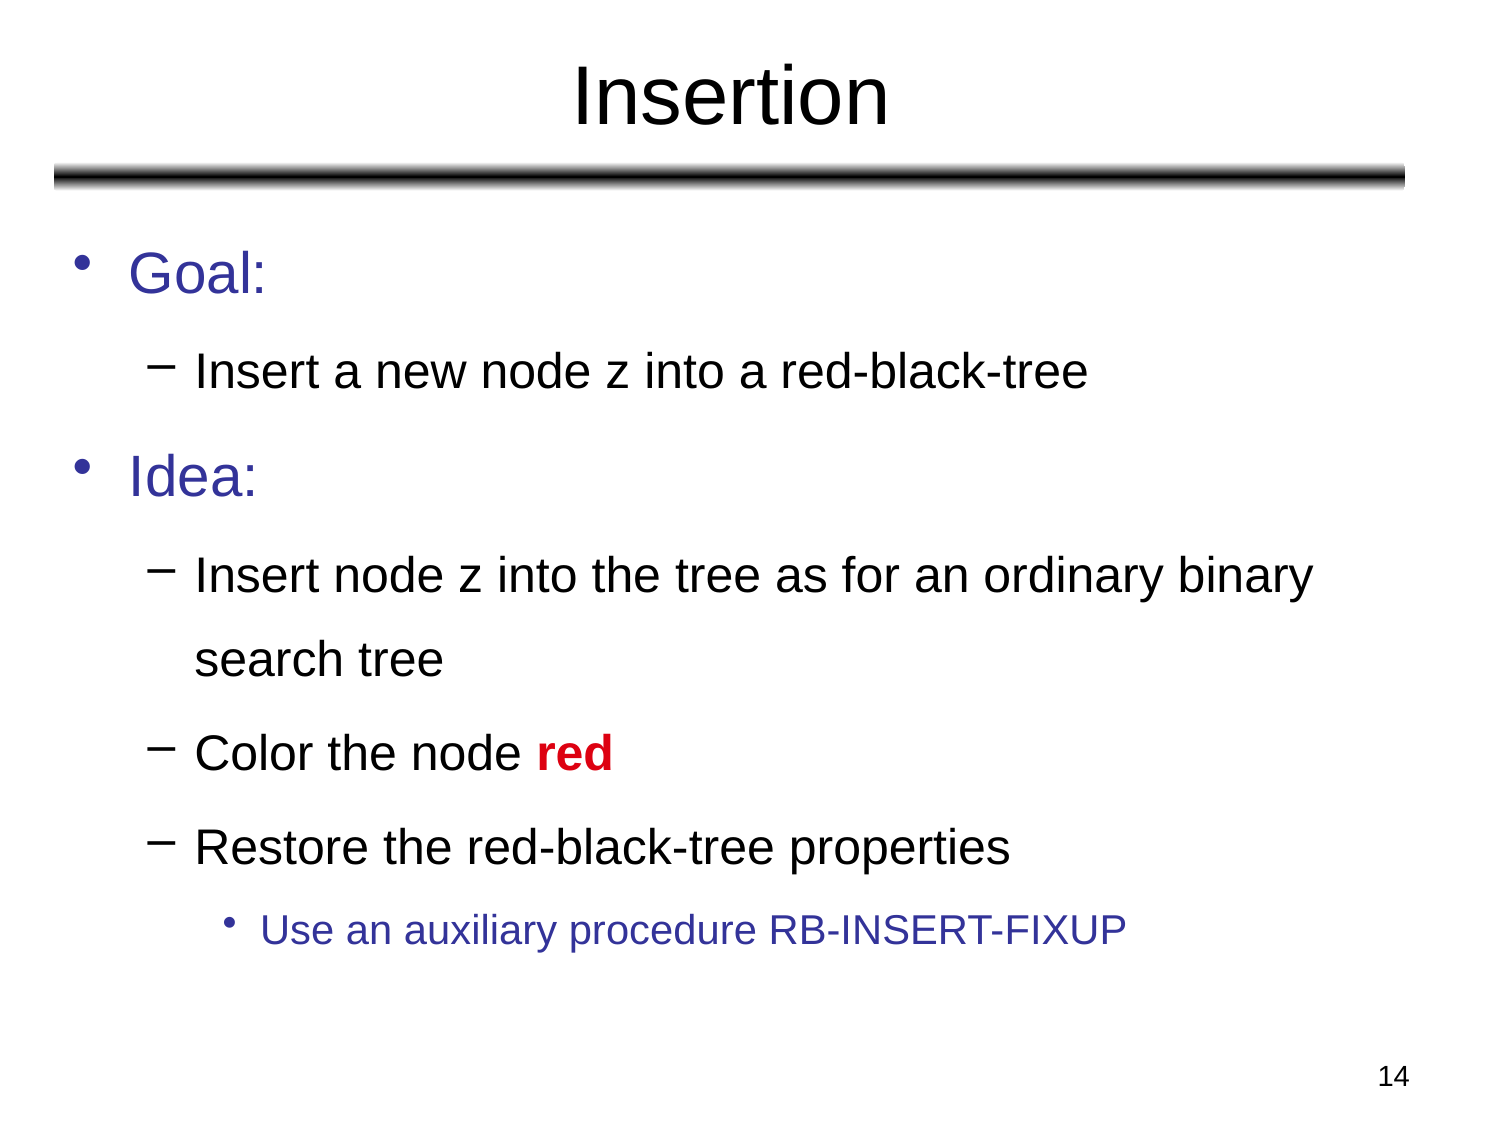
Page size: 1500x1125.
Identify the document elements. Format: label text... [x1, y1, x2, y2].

slide_number 14 [1074, 1049, 1425, 1103]
title Insertion [55, 16, 1406, 166]
list Goal: Insert a new node z into a red-black-tree Idea: Insert node z into the tree as for an ordinary binary search tree Color the node red Restore the red-black-tree properties Use an auxiliary procedure RB-INSERT-FIXUP [57, 199, 1408, 1032]
